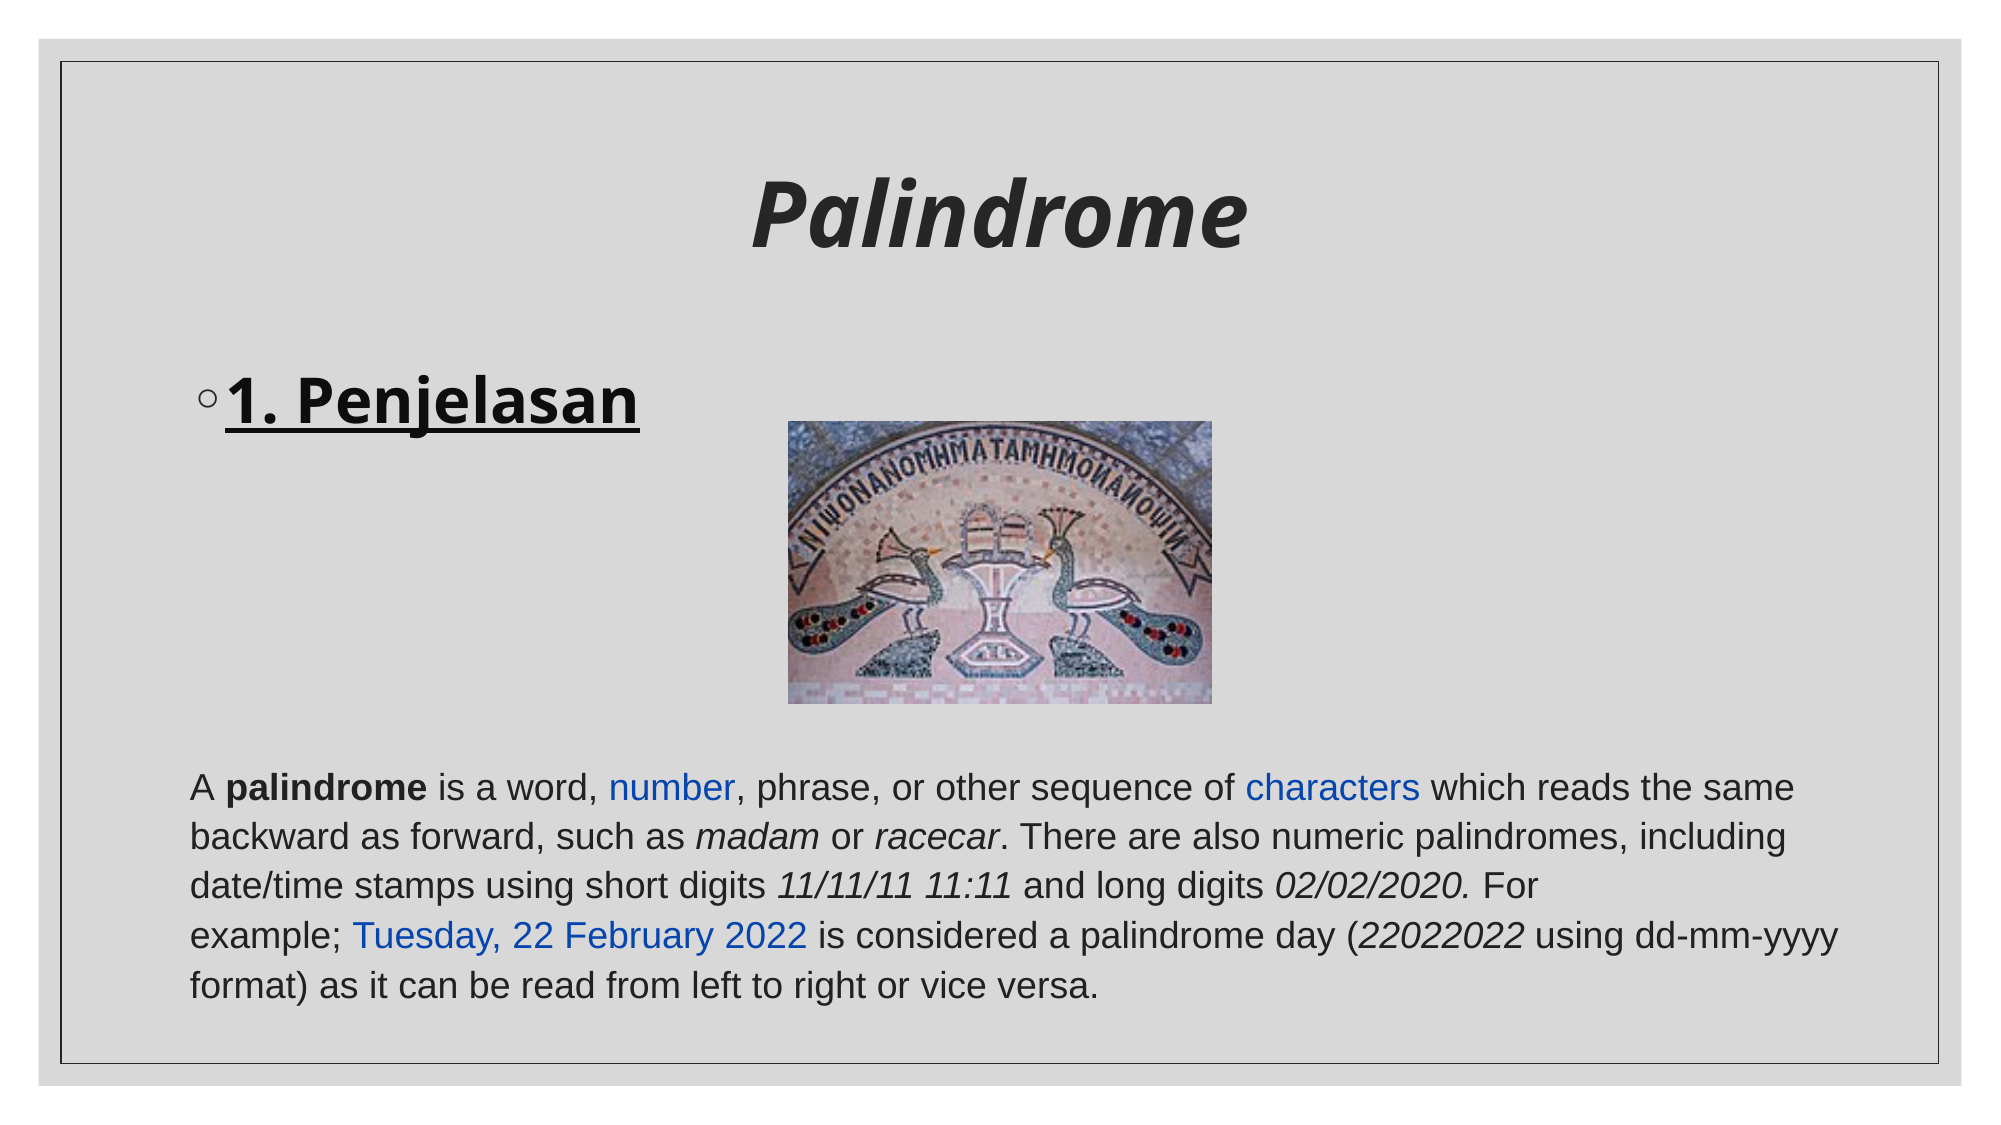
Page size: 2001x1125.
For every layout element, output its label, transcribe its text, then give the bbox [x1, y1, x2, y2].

title Palindrome [174, 105, 1825, 331]
list 1. Penjelasan A palindrome is a word, number, phrase, or other sequence of characters which reads the same backward as forward, such as madam or racecar. There are also numeric palindromes, including date/time stamps using short digits 11/11/11 11:11 and long digits 02/02/2020. For example; Tuesday, 22 February 2022 is considered a palindrome day (22022022 using dd-mm-yyyy format) as it can be read from left to right or vice versa. [174, 345, 1869, 1020]
picture [788, 420, 1212, 704]
